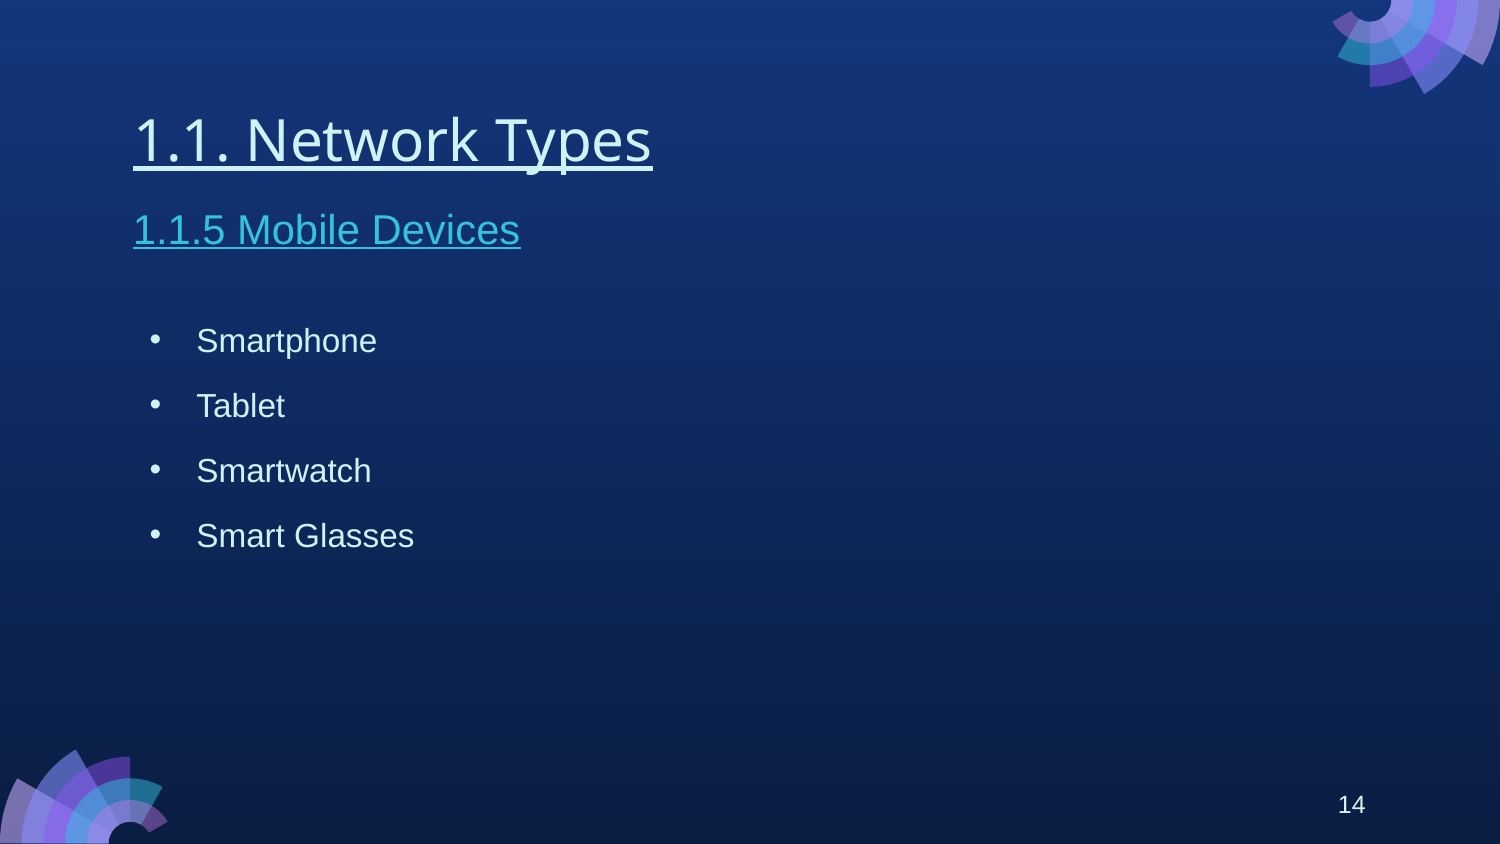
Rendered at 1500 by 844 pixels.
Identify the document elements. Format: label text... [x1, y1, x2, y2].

footer 14 [874, 780, 1381, 826]
text_box Smartphone Tablet Smartwatch Smart Glasses [134, 312, 796, 562]
title 1.1. Network Types [118, 88, 1382, 183]
text_box 1.1.5 Mobile Devices [118, 195, 1238, 261]
